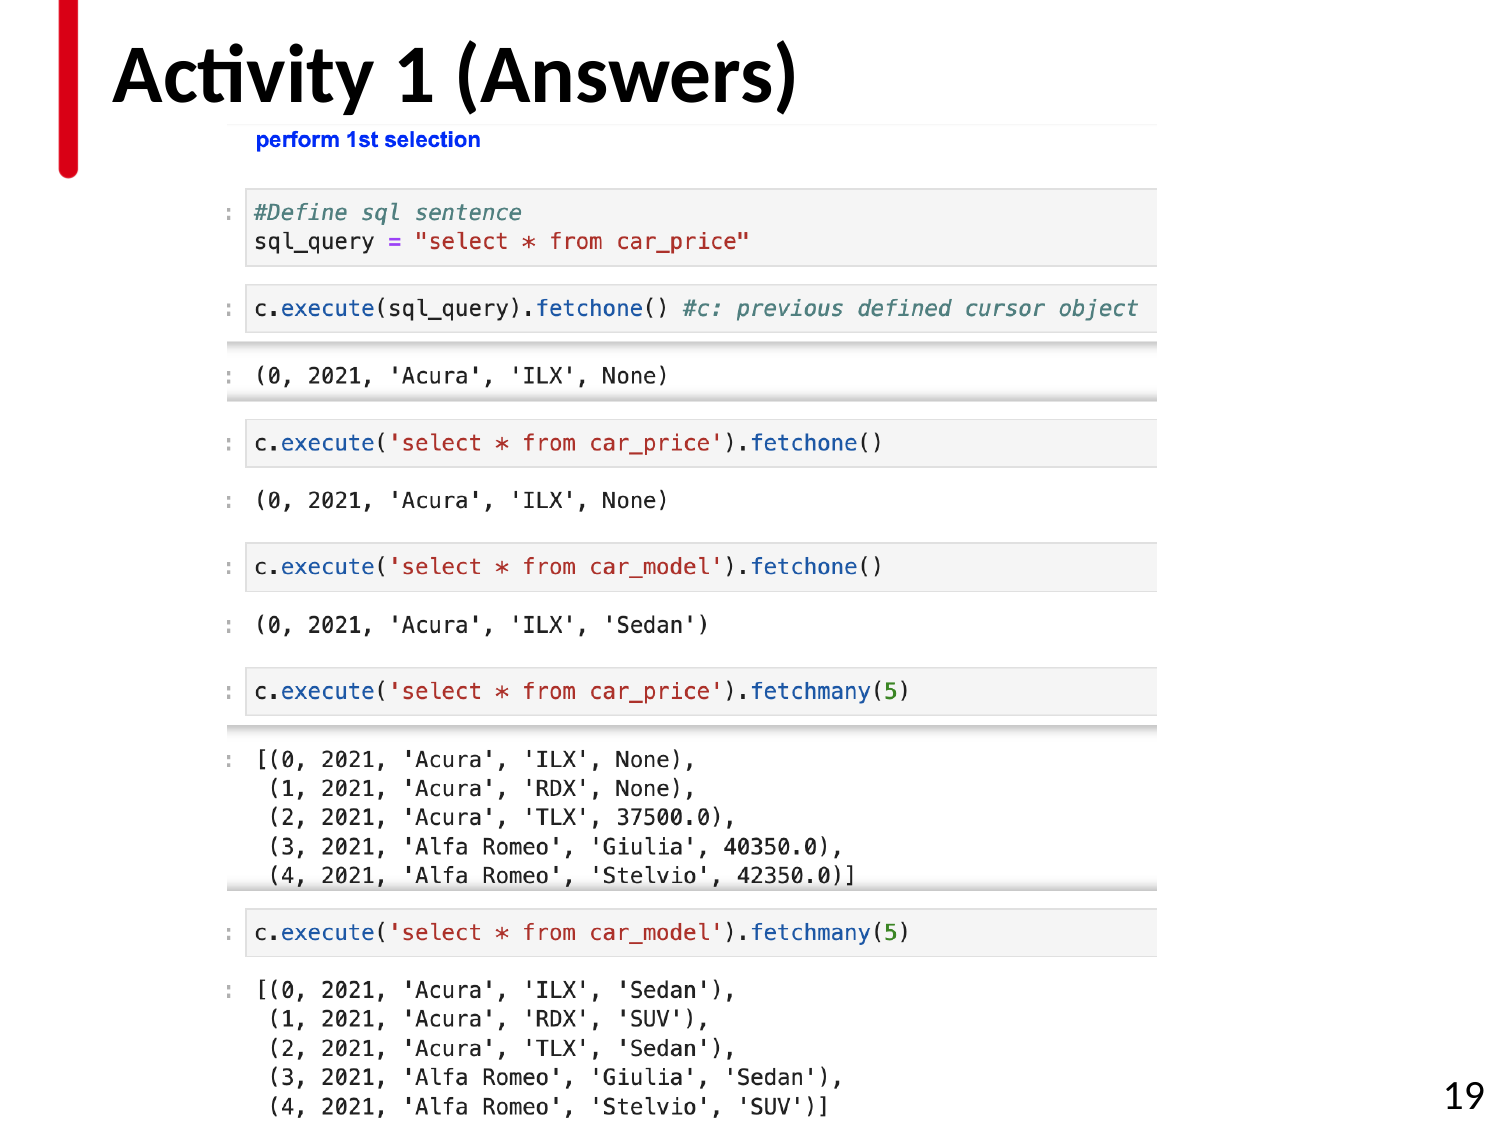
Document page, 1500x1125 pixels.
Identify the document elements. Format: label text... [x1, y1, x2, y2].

picture [227, 124, 1157, 1125]
title Activity 1 (Answers) [97, 0, 1425, 138]
picture [57, 0, 81, 200]
